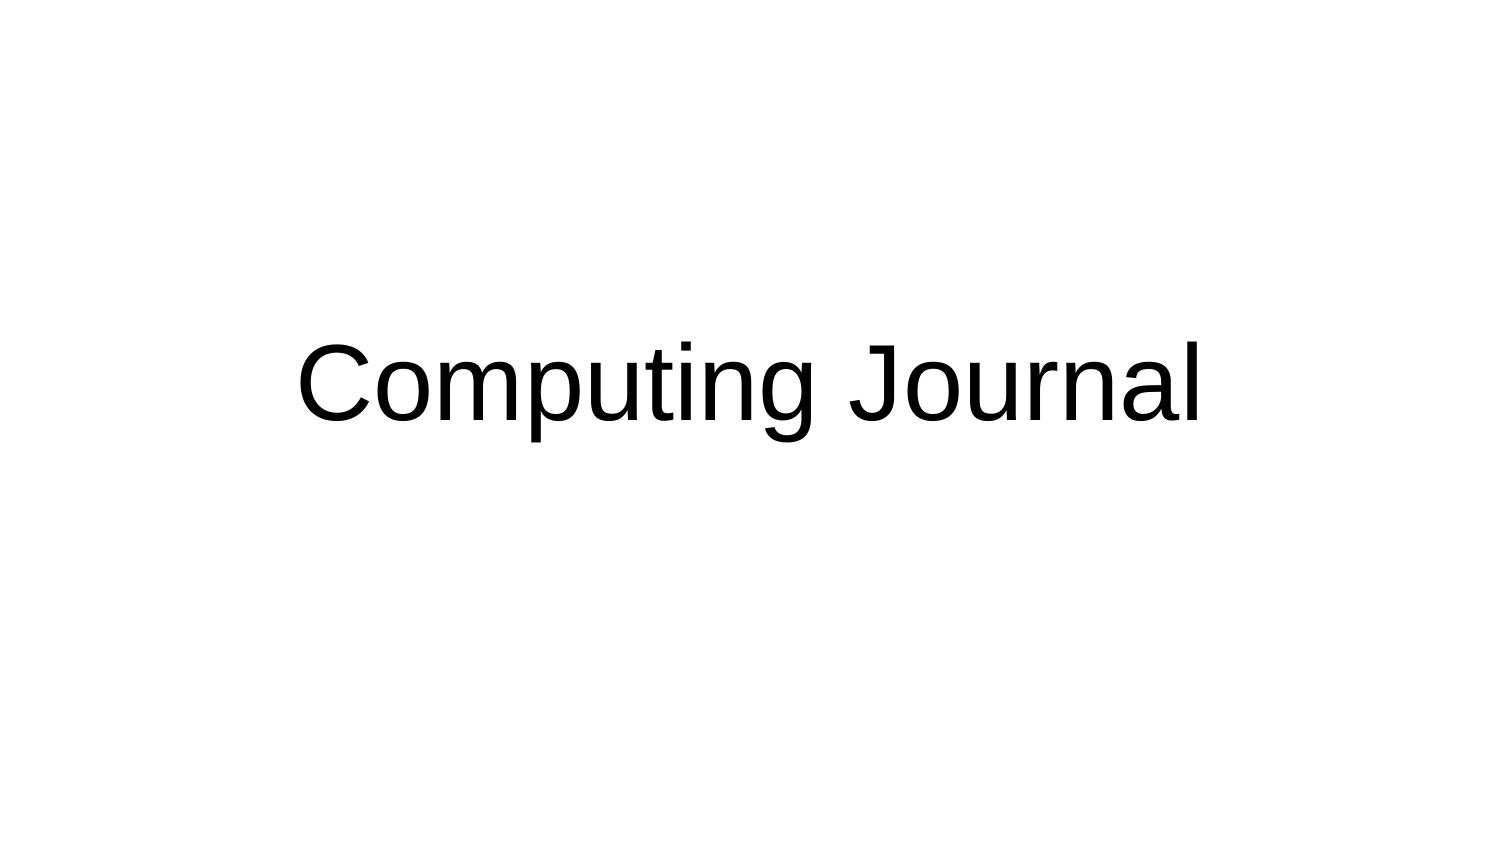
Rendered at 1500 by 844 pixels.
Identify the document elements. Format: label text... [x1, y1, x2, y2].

title Computing Journal [51, 122, 1449, 459]
